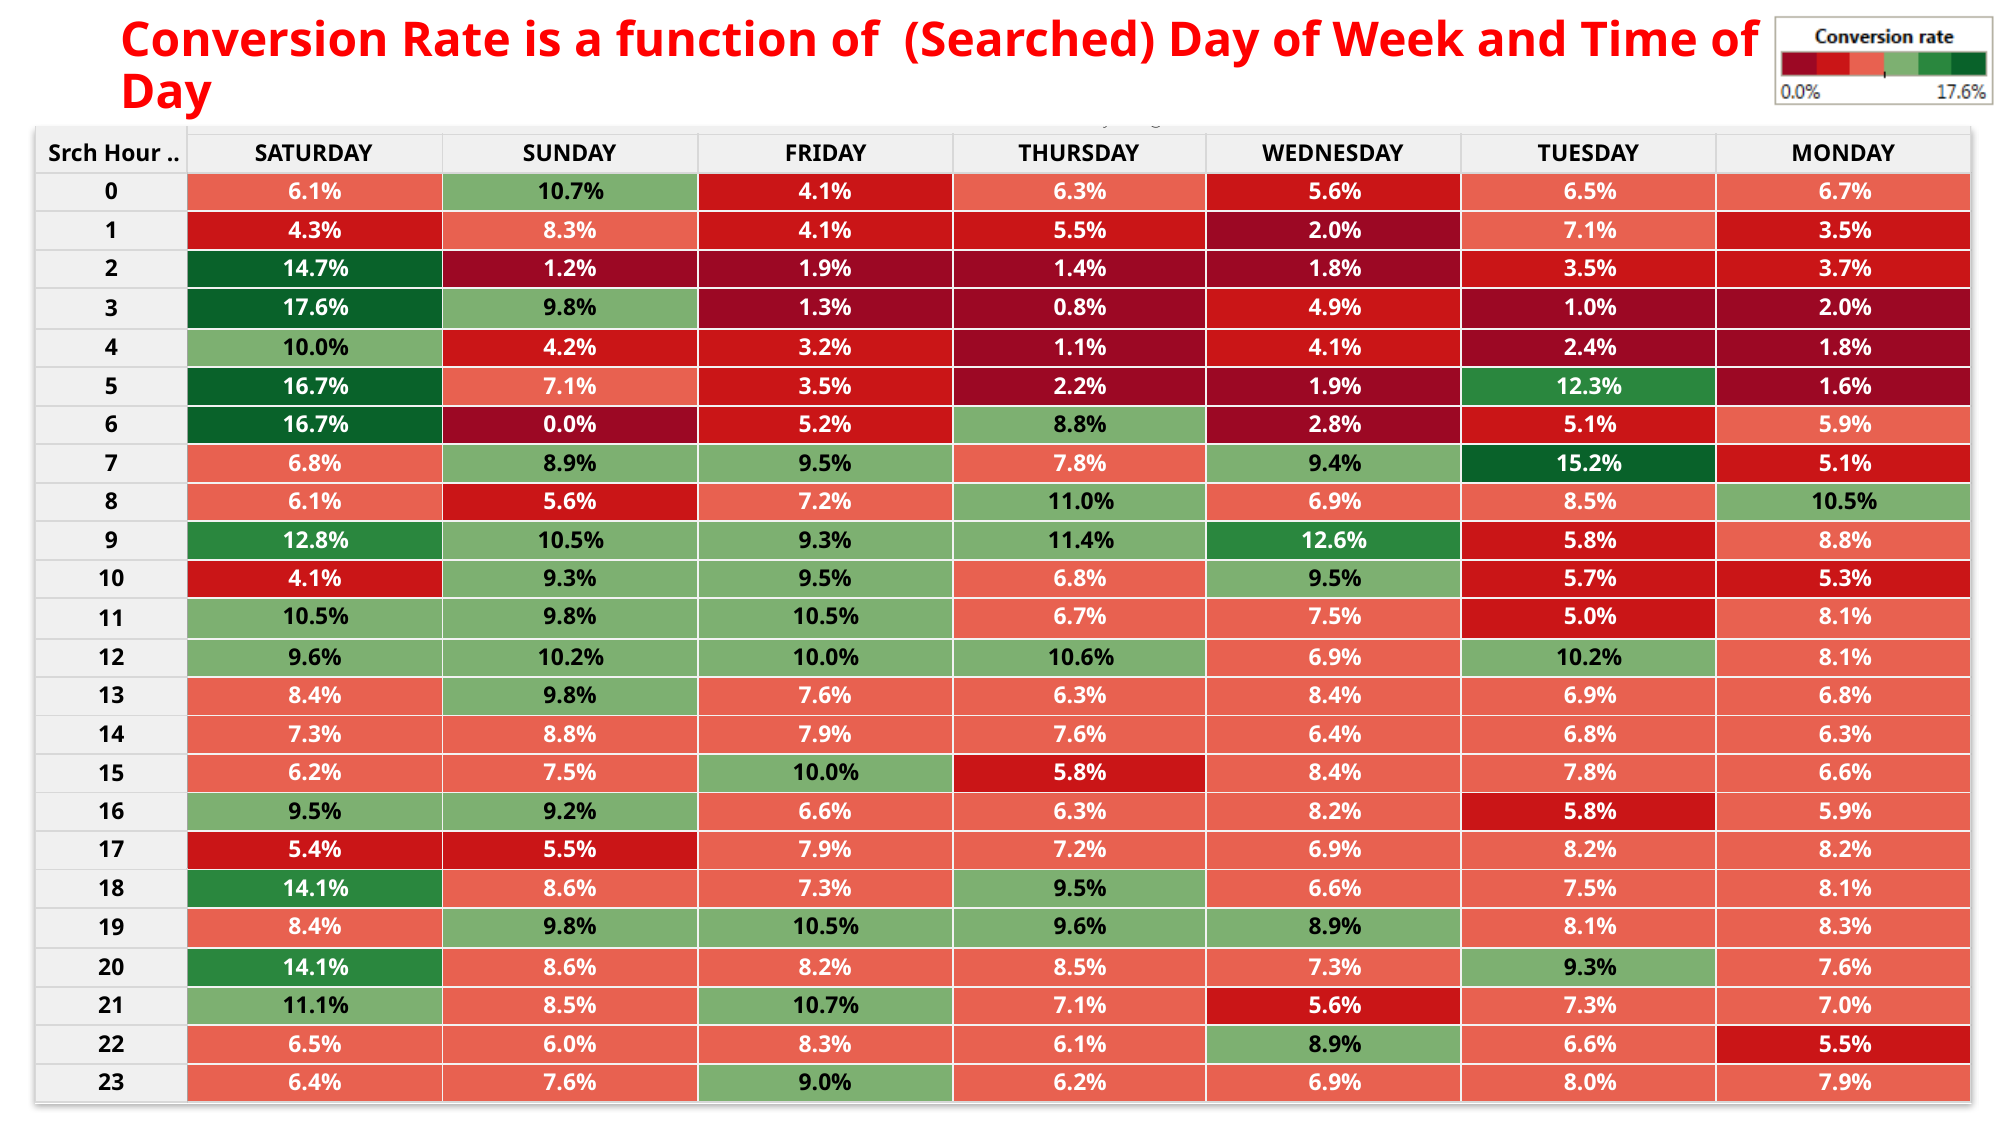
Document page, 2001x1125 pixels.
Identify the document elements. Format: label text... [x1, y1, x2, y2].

picture [1767, 7, 2000, 110]
picture [35, 126, 1971, 1104]
title Conversion Rate is a function of (Searched) Day of Week and Time of Day [105, 7, 1831, 126]
